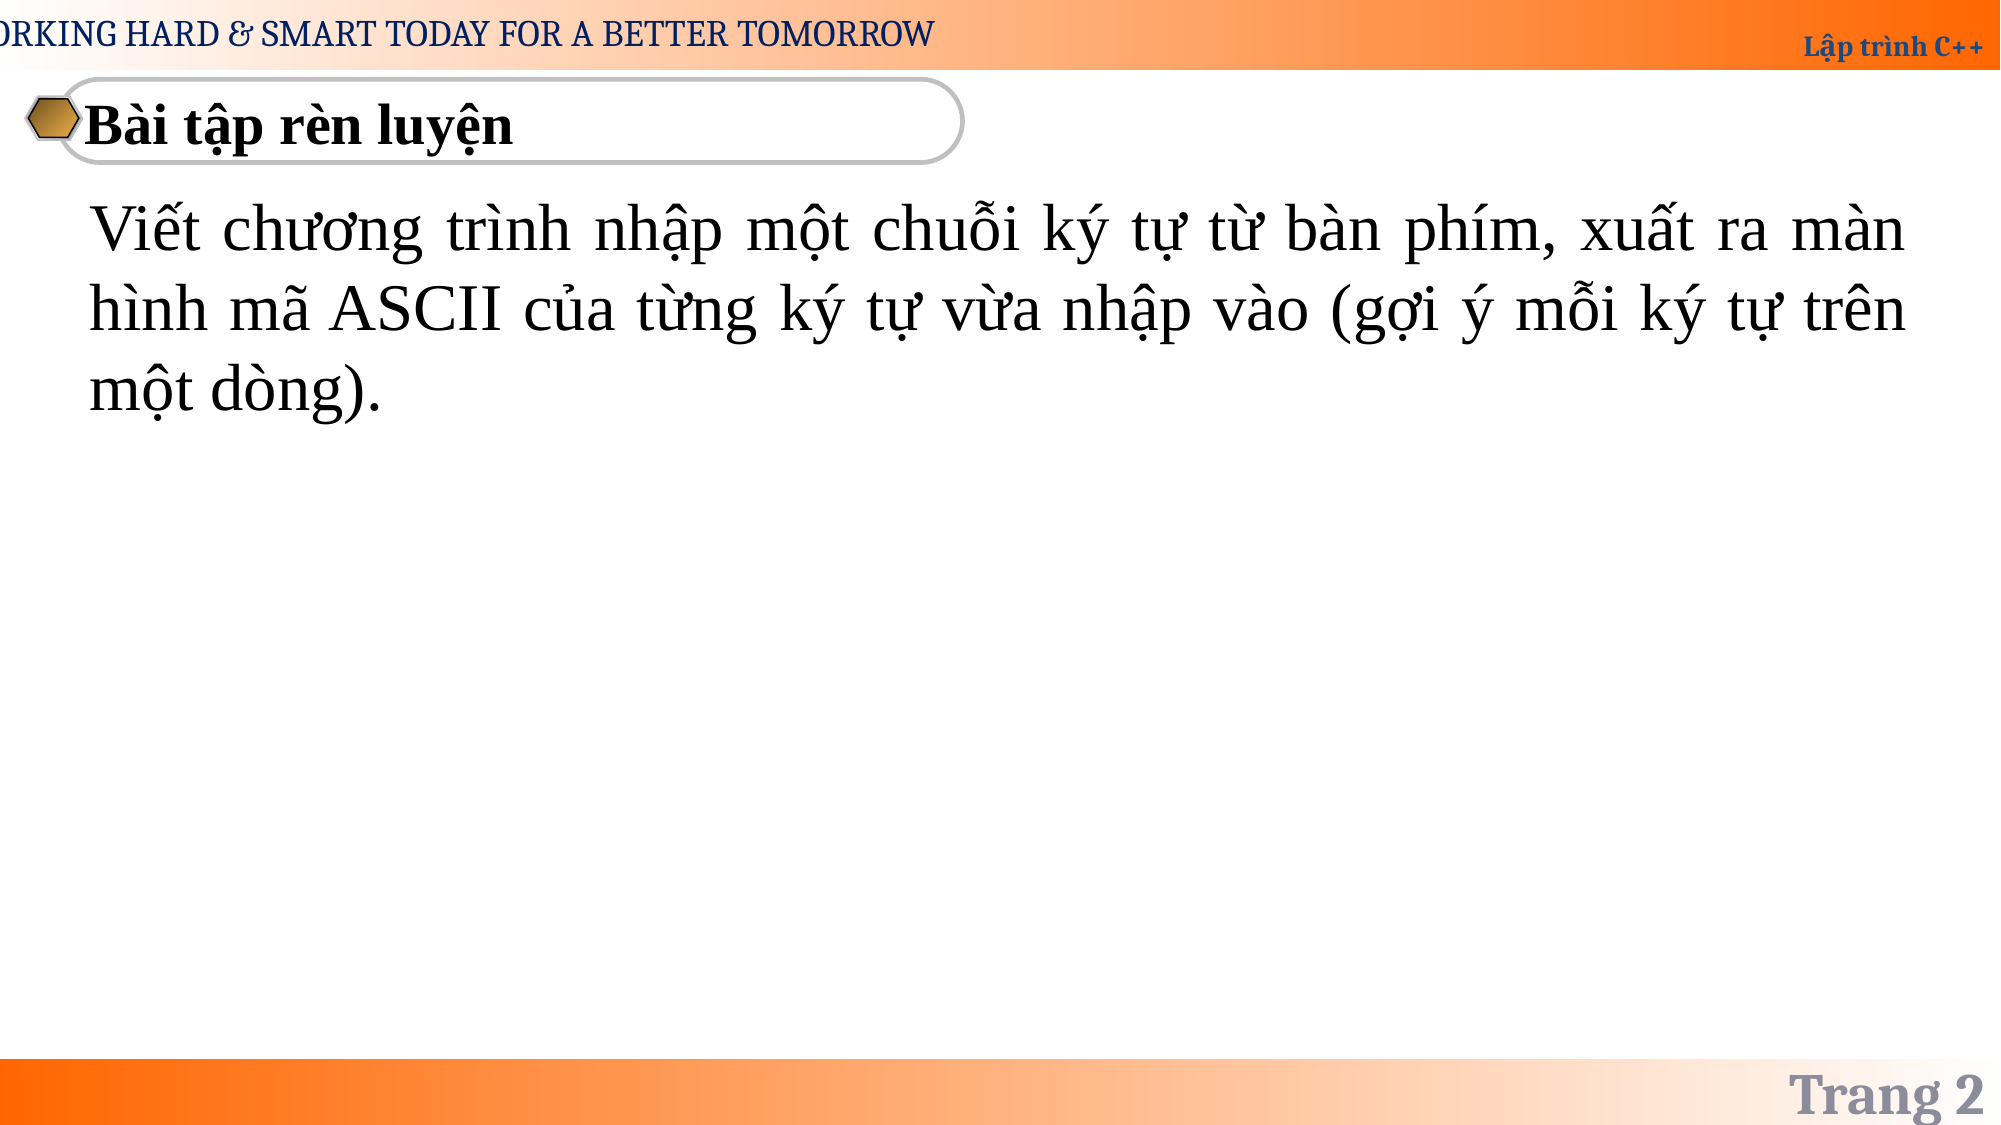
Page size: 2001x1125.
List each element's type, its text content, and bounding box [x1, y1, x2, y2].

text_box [24, 78, 963, 163]
slide_number Trang 2 [1533, 1060, 2000, 1121]
slide_number Trang 2 [1609, 0, 1613, 70]
text_box Viết chương trình nhập một chuỗi ký tự từ bàn phím, xuất ra màn hình mã ASCII của từng ký tự vừa nhập vào (gợi ý mỗi ký tự trên một dòng). [75, 176, 1925, 1038]
